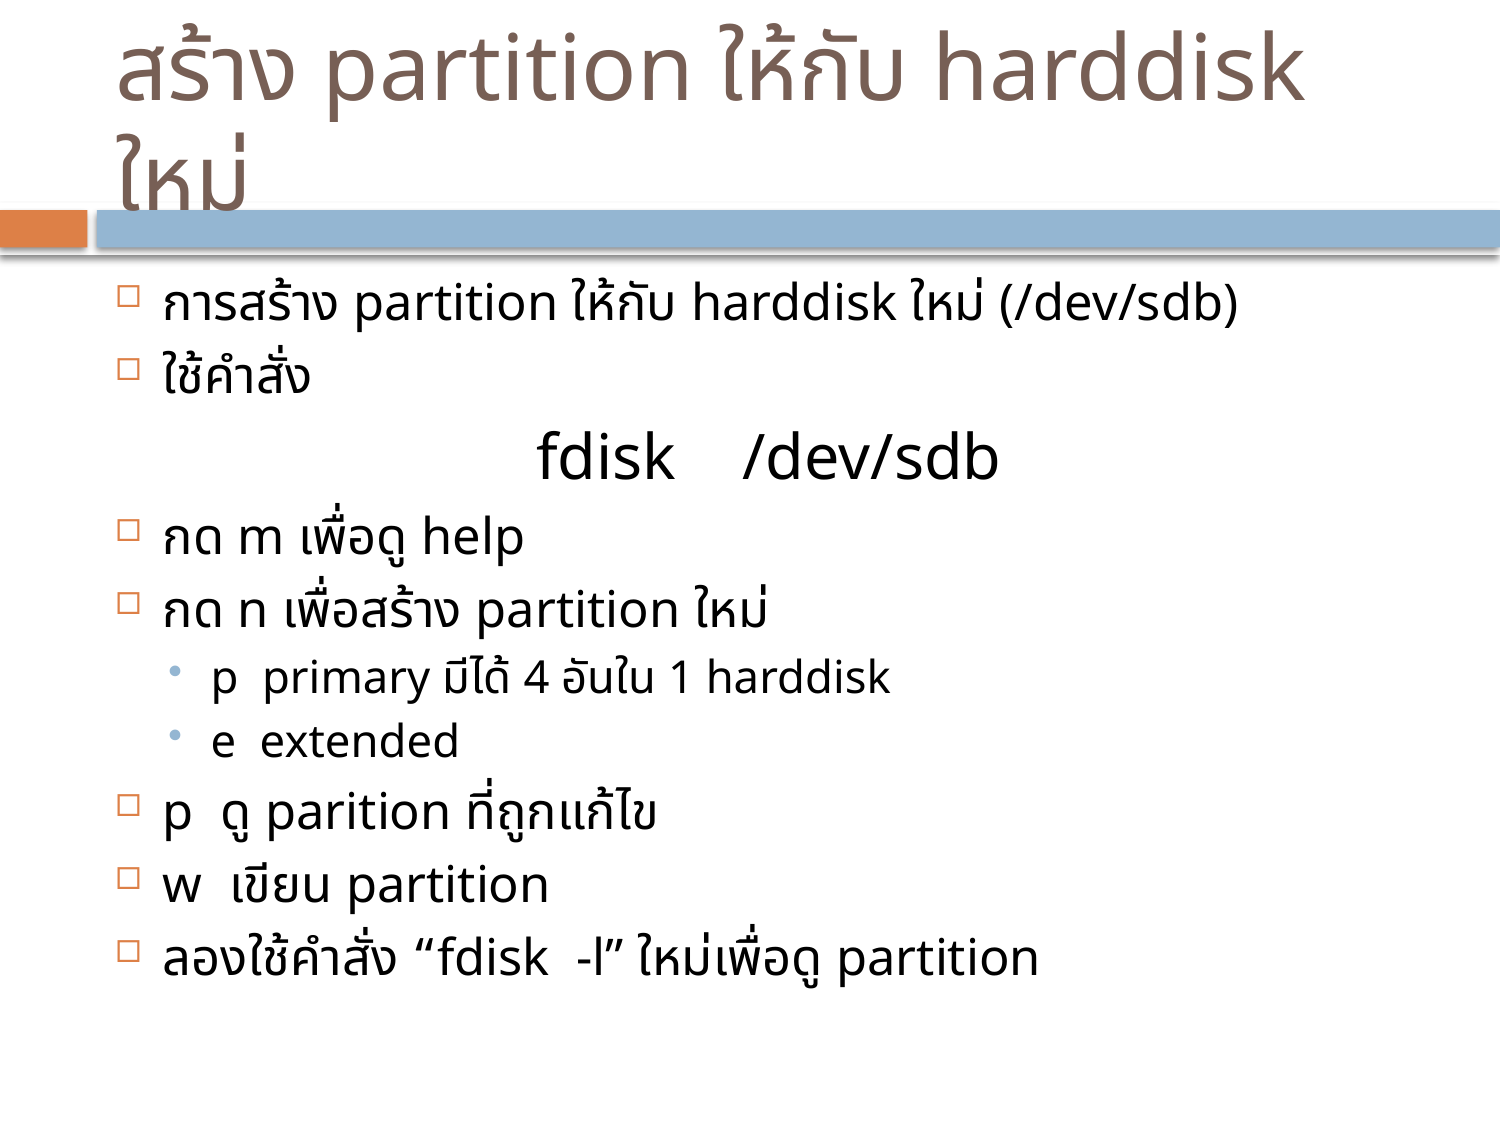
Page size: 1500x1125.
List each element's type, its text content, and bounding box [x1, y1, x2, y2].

list การสร้าง partition ให้กับ harddisk ใหม่ (/dev/sdb) ใช้คำสั่ง fdisk /dev/sdb กด m เพื่อดู help กด n เพื่อสร้าง partition ใหม่ p primary มีได้ 4 อันใน 1 harddisk e extended p ดู parition ที่ถูกแก้ไข w เขียน partition ลองใช้คำสั่ง “fdisk -l” ใหม่เพื่อดู partition [100, 262, 1438, 1000]
title สร้าง partition ให้กับ harddisk ใหม่ [100, 37, 1438, 200]
